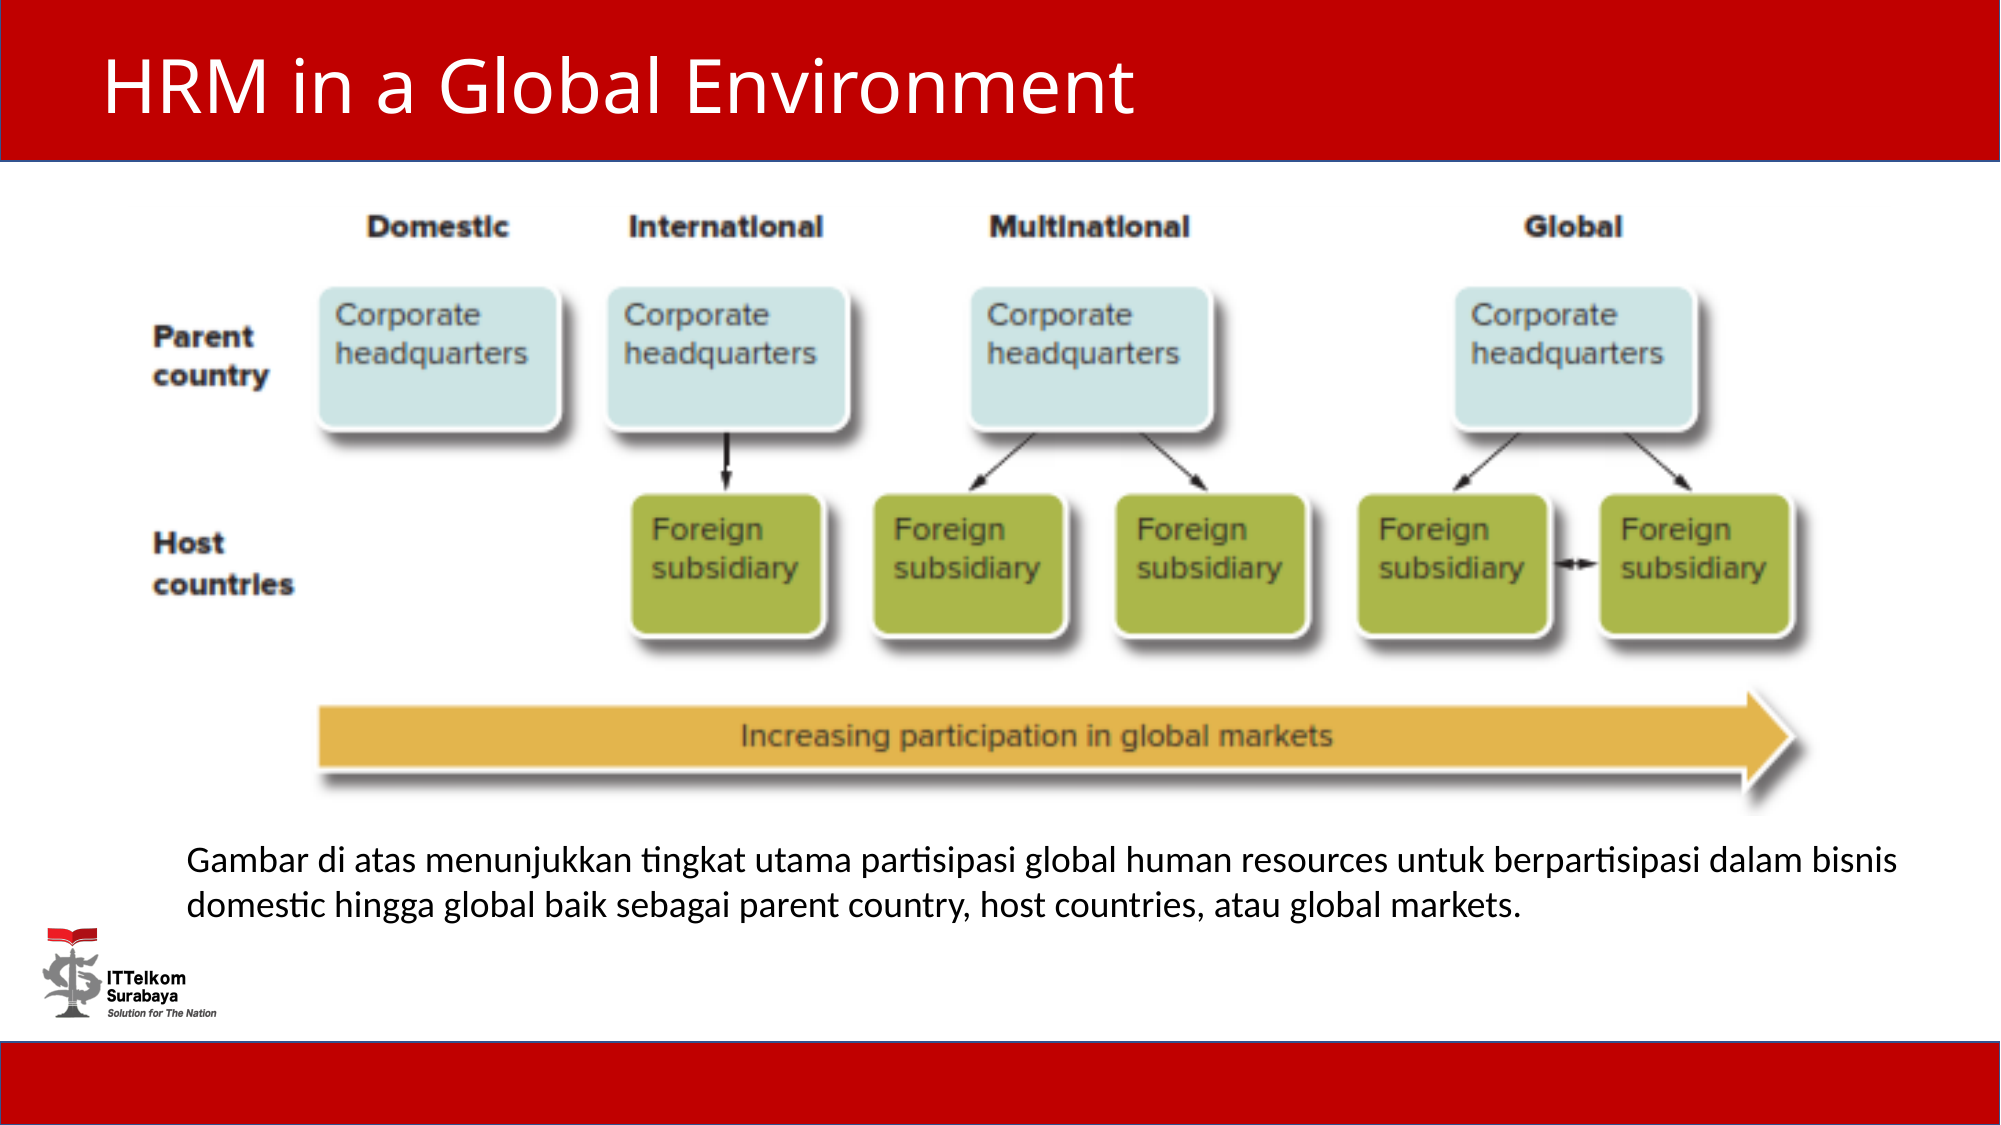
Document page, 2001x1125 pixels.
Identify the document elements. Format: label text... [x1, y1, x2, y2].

text_box [0, 0, 2000, 162]
text_box Gambar di atas menunjukkan tingkat utama partisipasi global human resources untuk berpartisipasi dalam bisnis domestic hingga global baik sebagai parent country, host countries, atau global markets. [171, 827, 1959, 932]
text_box [0, 1041, 2000, 1125]
picture [41, 926, 217, 1020]
title HRM in a Global Environment [86, 29, 1750, 138]
picture [128, 205, 1891, 816]
